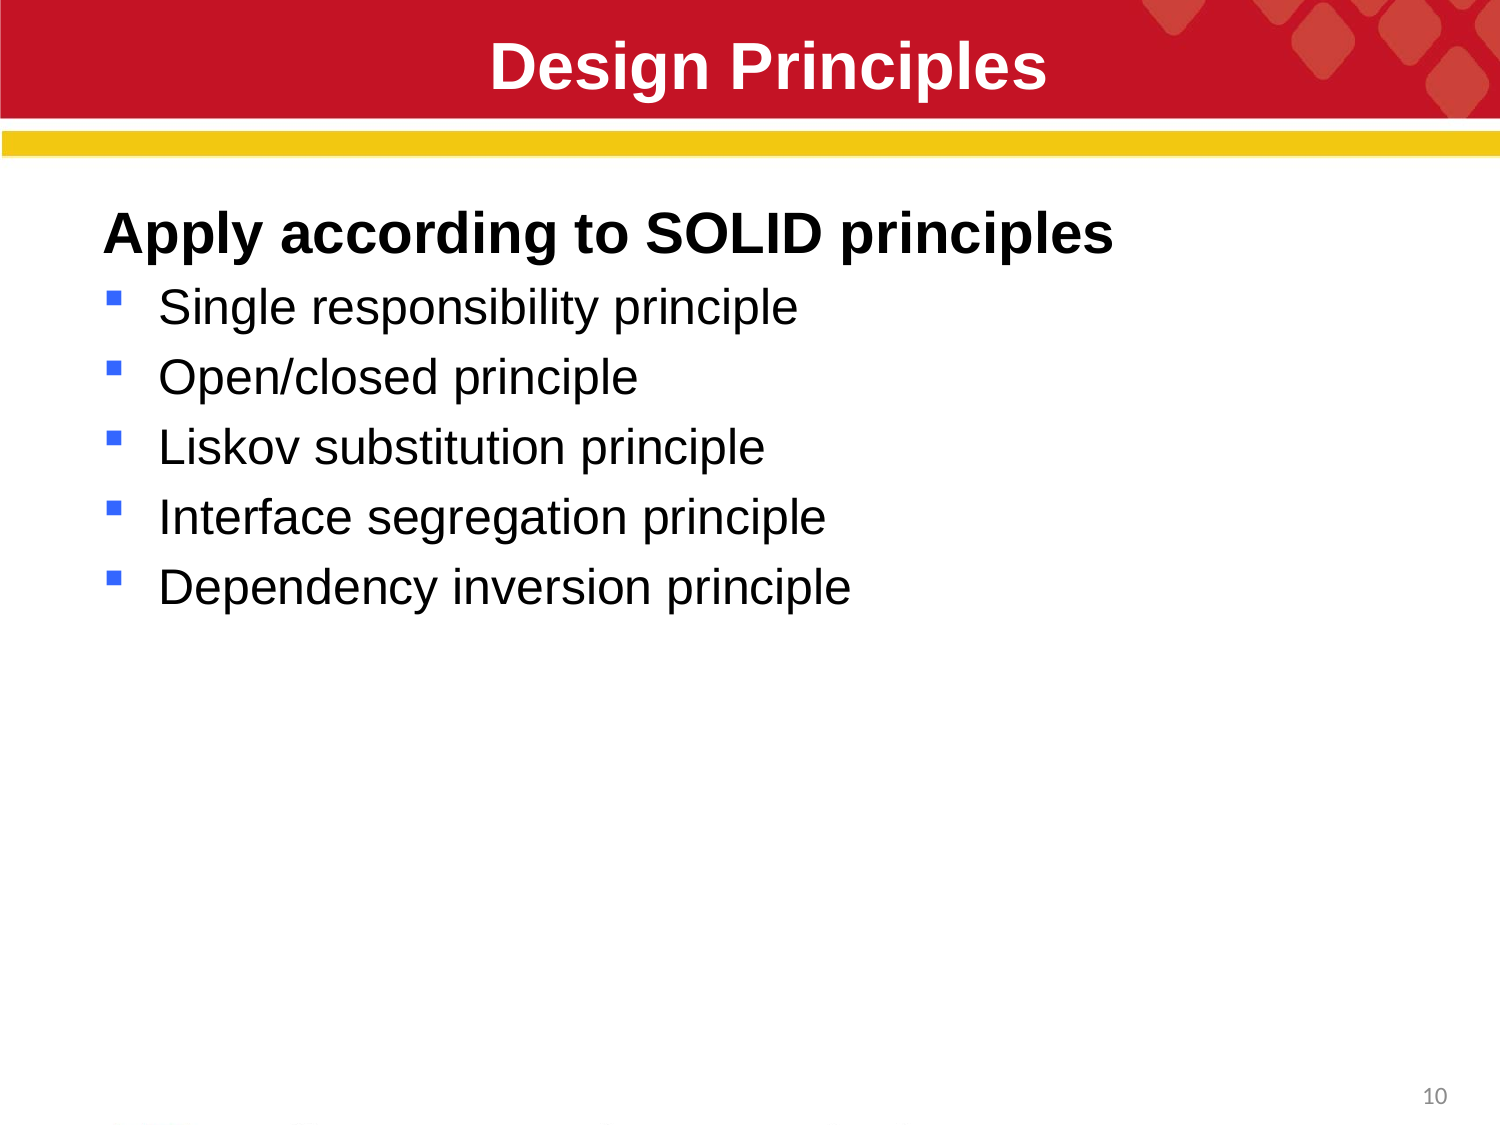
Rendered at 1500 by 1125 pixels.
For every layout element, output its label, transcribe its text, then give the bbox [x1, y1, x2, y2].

slide_number 10 [1112, 1065, 1463, 1125]
list Apply according to SOLID principles Single responsibility principle Open/closed principle Liskov substitution principle Interface segregation principle Dependency inversion principle [87, 187, 1425, 1005]
picture [0, 0, 1500, 1125]
title Design Principles [75, 12, 1463, 113]
